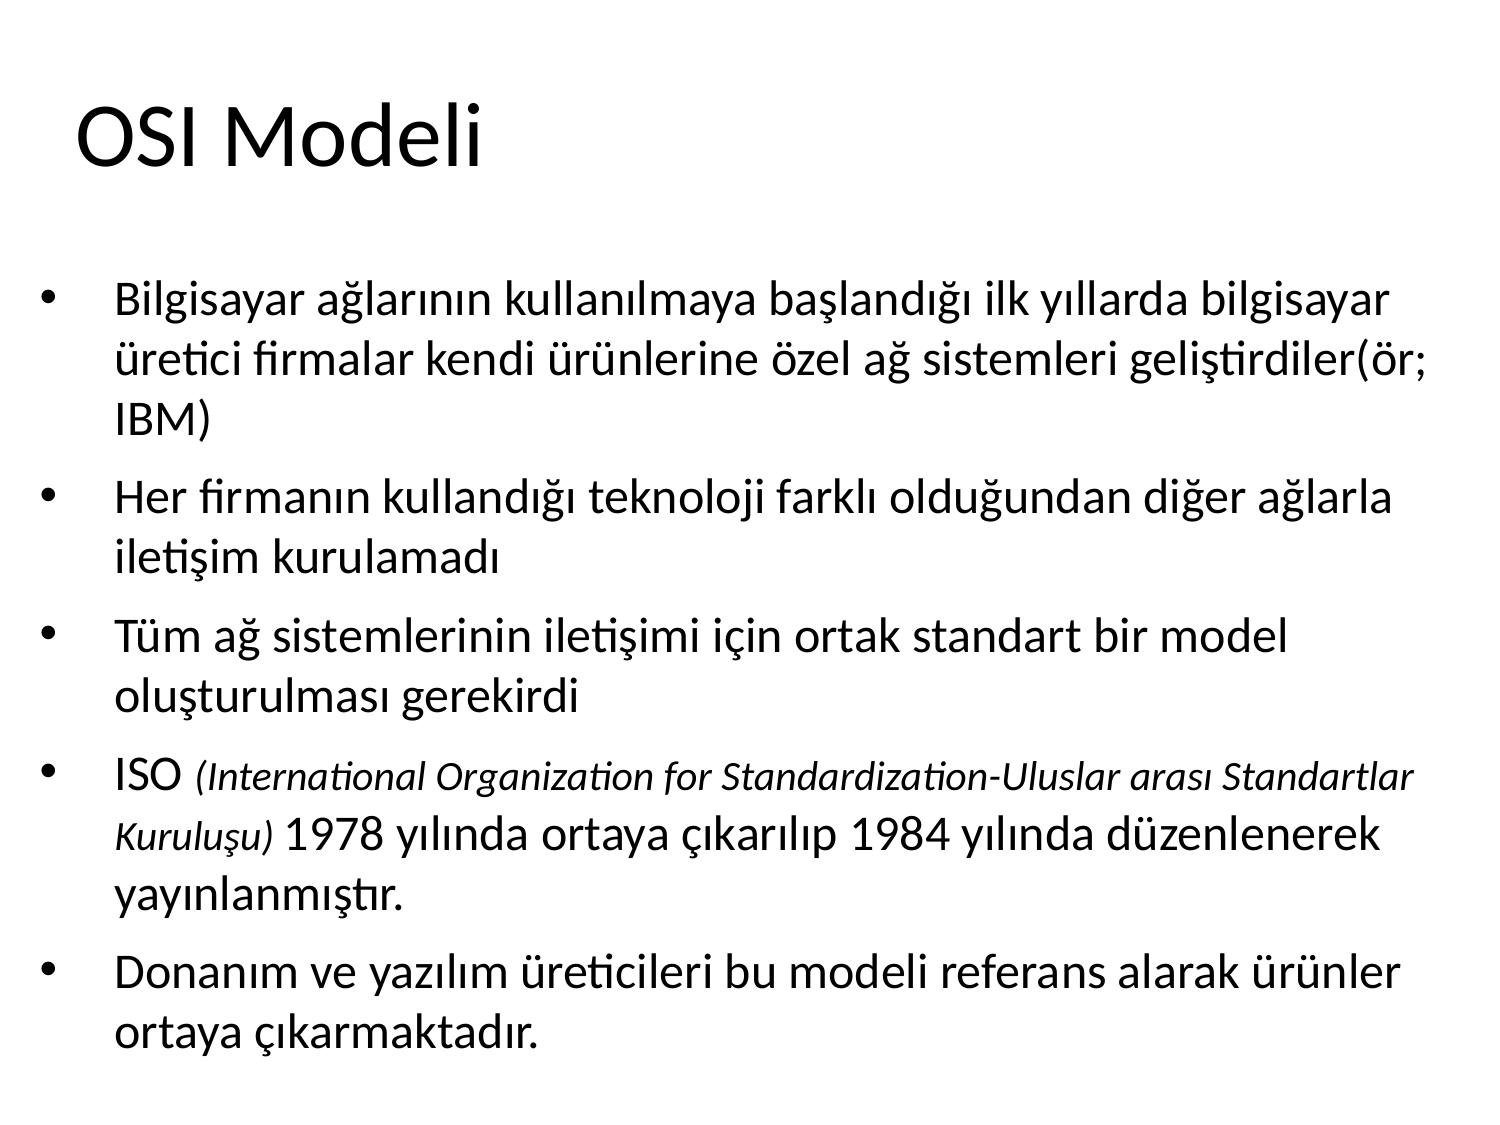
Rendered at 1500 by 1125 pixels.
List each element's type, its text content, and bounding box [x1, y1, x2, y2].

text_box Bilgisayar ağlarının kullanılmaya başlandığı ilk yıllarda bilgisayar üretici firmalar kendi ürünlerine özel ağ sistemleri geliştirdiler(ör; IBM) Her firmanın kullandığı teknoloji farklı olduğundan diğer ağlarla iletişim kurulamadı Tüm ağ sistemlerinin iletişimi için ortak standart bir model oluşturulması gerekirdi ISO (International Organization for Standardization-Uluslar arası Standartlar Kuruluşu) 1978 yılında ortaya çıkarılıp 1984 yılında düzenlenerek yayınlanmıştır. Donanım ve yazılım üreticileri bu modeli referans alarak ürünler ortaya çıkarmaktadır. [37, 247, 1475, 1122]
title OSI Modeli [75, 75, 1392, 263]
